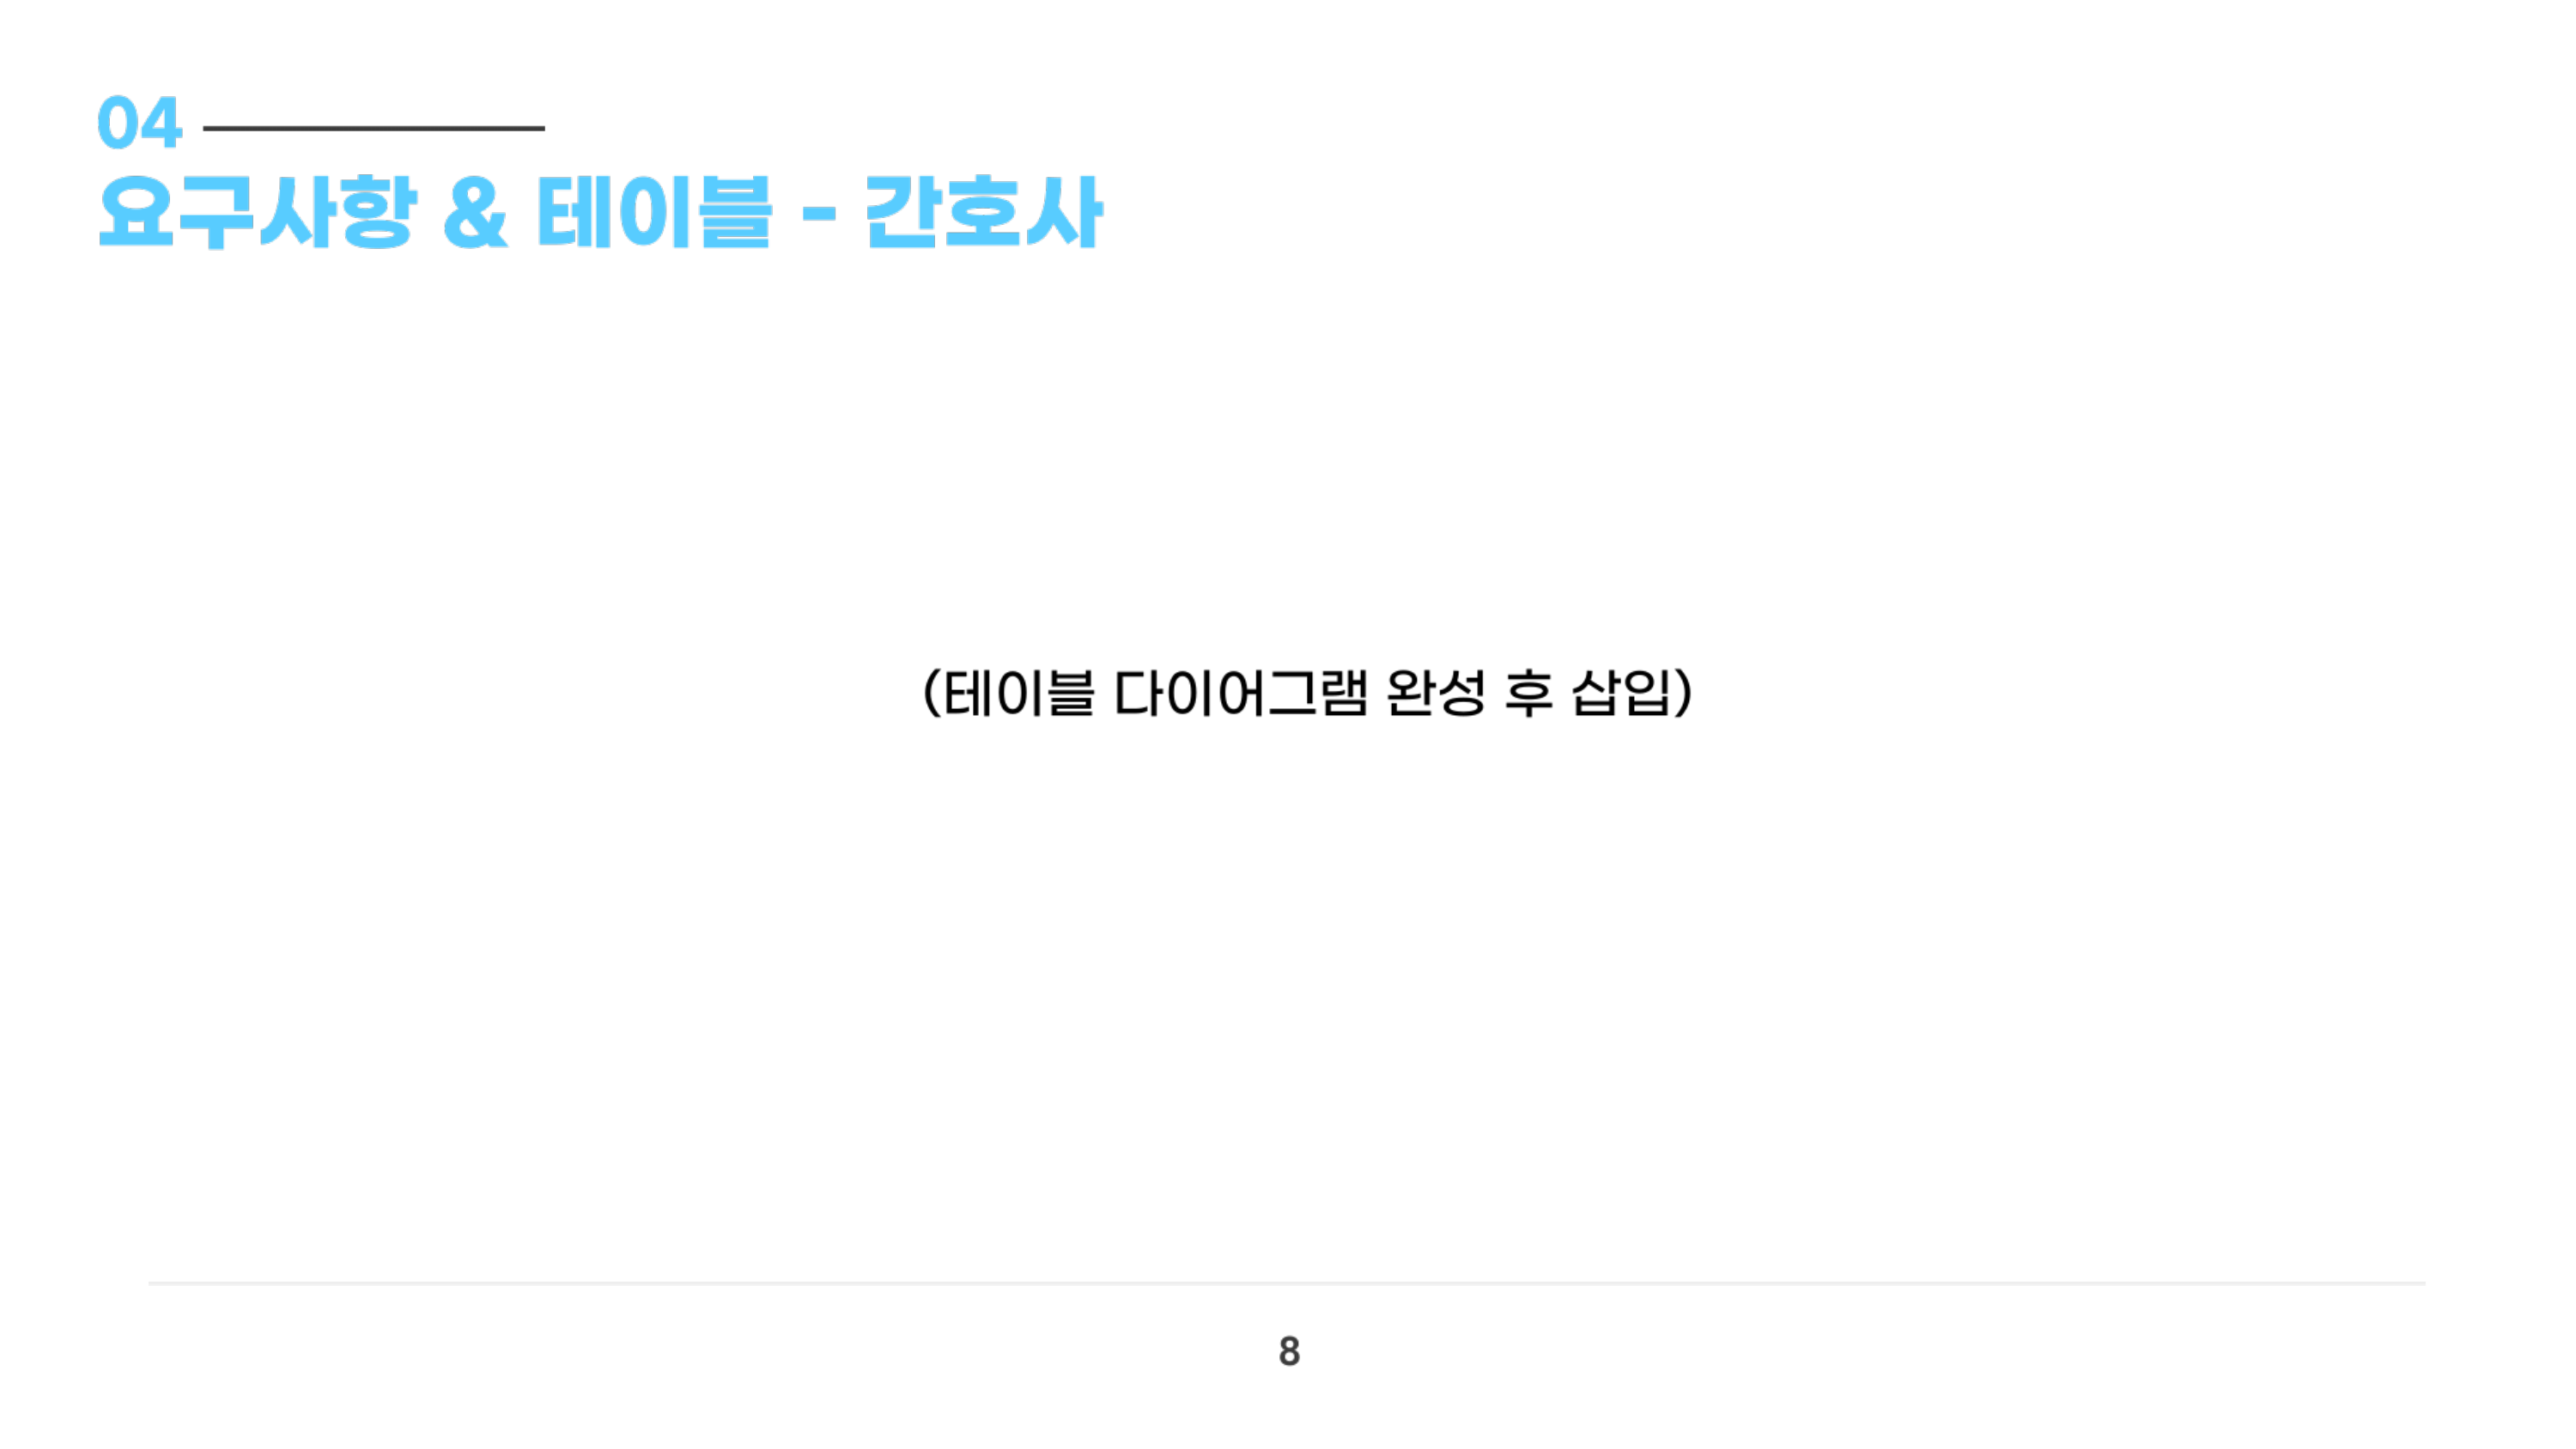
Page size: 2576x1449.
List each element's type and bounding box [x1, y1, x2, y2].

text_box [202, 125, 545, 131]
picture [83, 76, 1143, 318]
picture [134, 652, 1719, 761]
picture [1010, 1319, 1319, 1393]
text_box [149, 1282, 2427, 1286]
